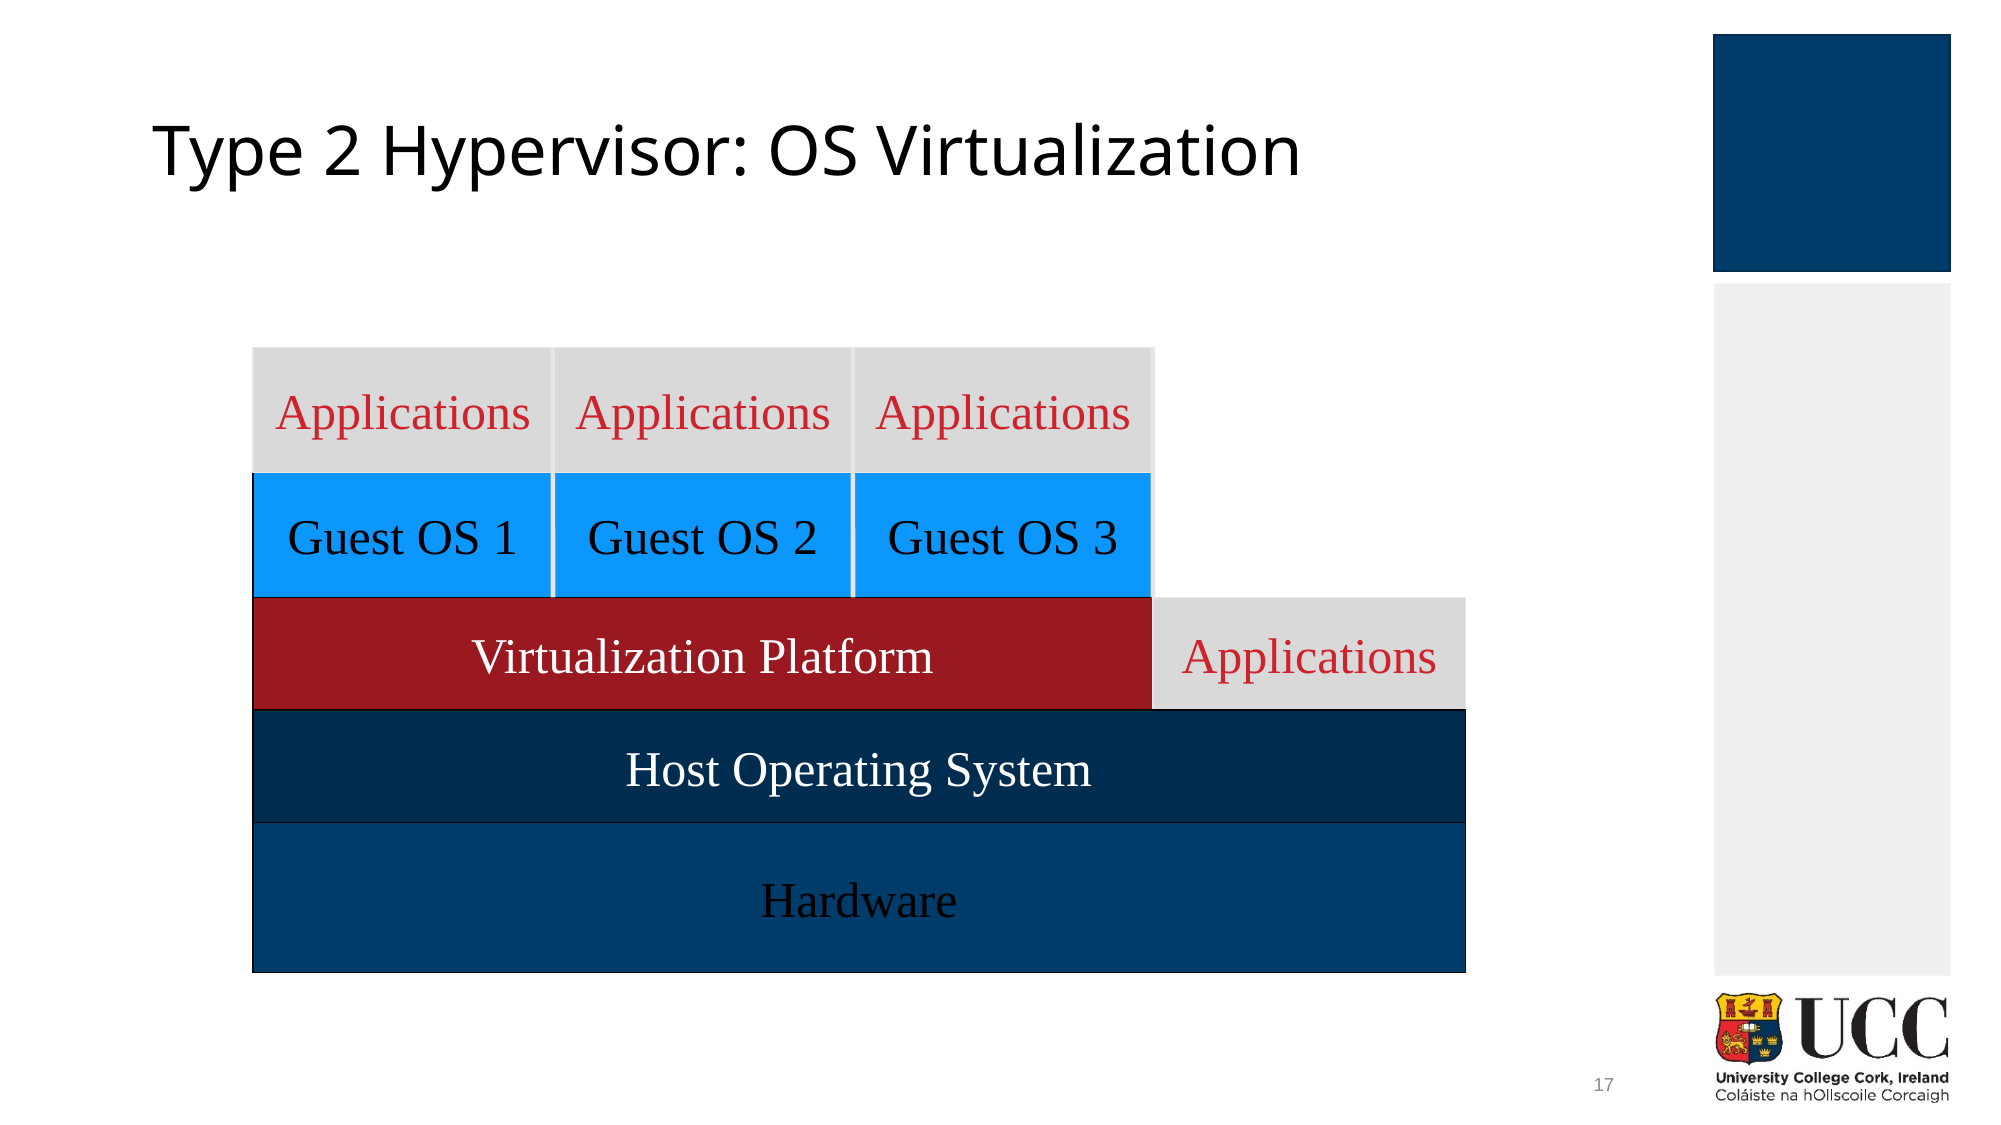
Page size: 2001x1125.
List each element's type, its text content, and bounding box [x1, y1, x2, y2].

text_box Guest OS 3 [853, 473, 1152, 598]
text_box Guest OS 2 [553, 473, 852, 598]
text_box Applications [252, 347, 552, 473]
slide_number 17 [1412, 1042, 1630, 1103]
text_box Host Operating System [252, 709, 1466, 823]
text_box Hardware [252, 823, 1466, 973]
text_box Applications [853, 347, 1152, 473]
text_box Applications [1152, 597, 1466, 709]
picture [1713, 991, 1951, 1103]
title Type 2 Hypervisor: OS Virtualization [137, 34, 1630, 272]
text_box Guest OS 1 [252, 473, 552, 598]
text_box Applications [553, 347, 852, 473]
text_box Virtualization Platform [252, 598, 1152, 709]
